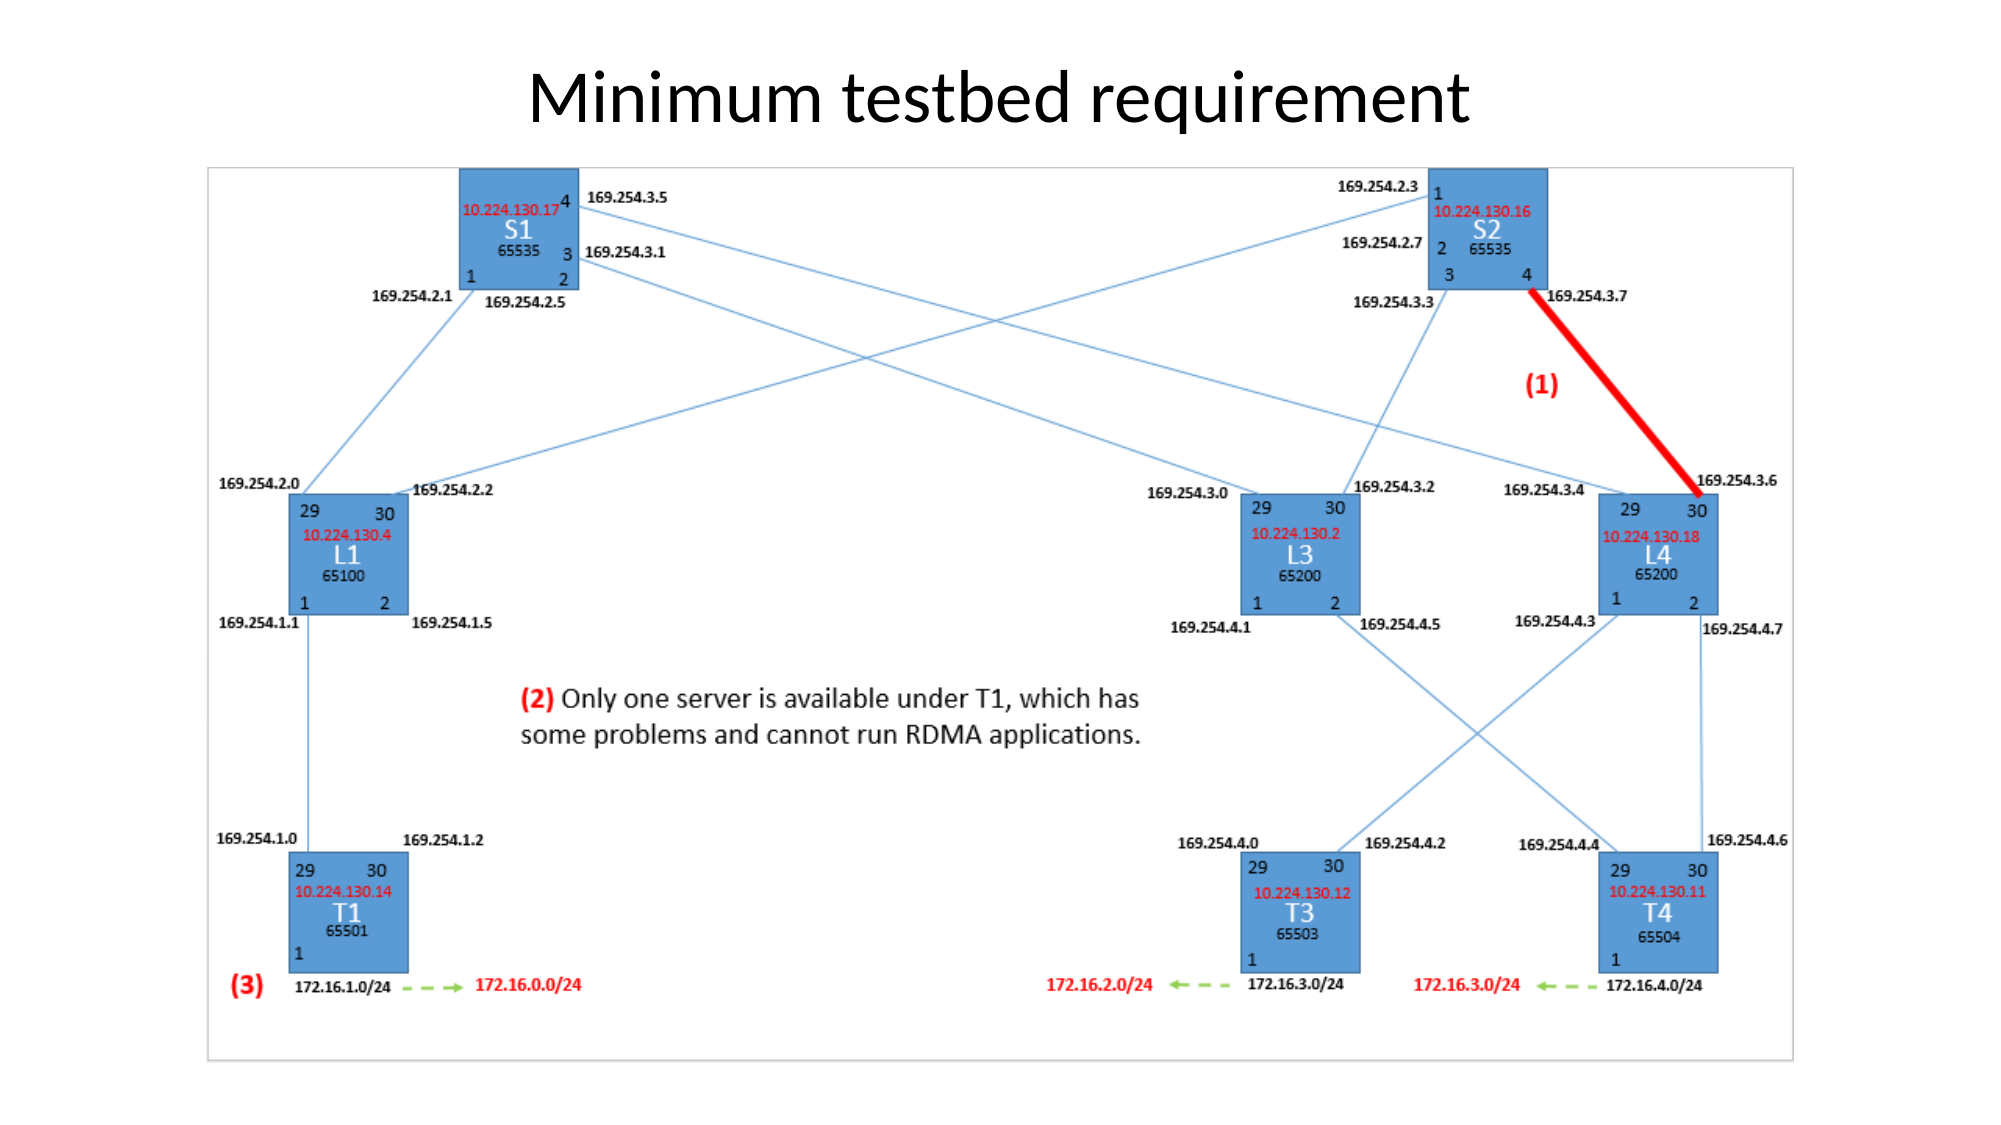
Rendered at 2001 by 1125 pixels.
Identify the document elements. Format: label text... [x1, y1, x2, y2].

picture [206, 167, 1794, 1063]
text_box Minimum testbed requirement [512, 39, 1488, 145]
